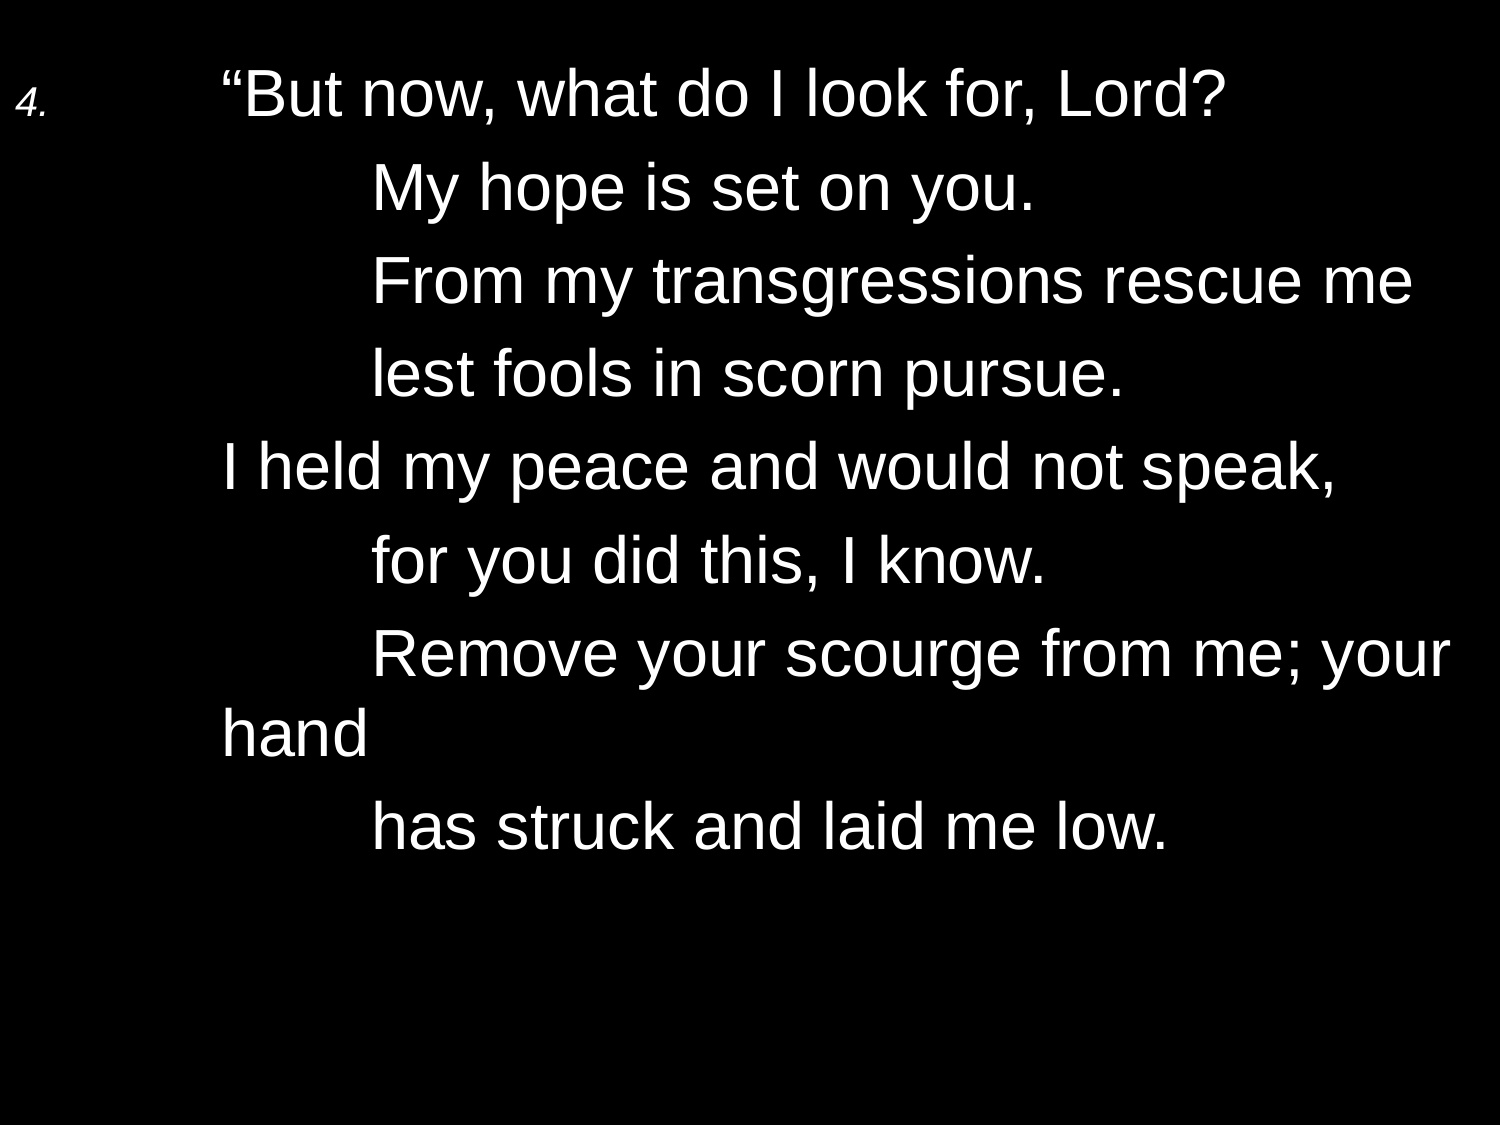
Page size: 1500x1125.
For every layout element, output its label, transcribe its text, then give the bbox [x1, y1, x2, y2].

list 4. “But now, what do I look for, Lord? My hope is set on you. From my transgressions rescue me lest fools in scorn pursue. I held my peace and would not speak, for you did this, I know. Remove your scourge from me; your hand has struck and laid me low. [0, 42, 1500, 1047]
